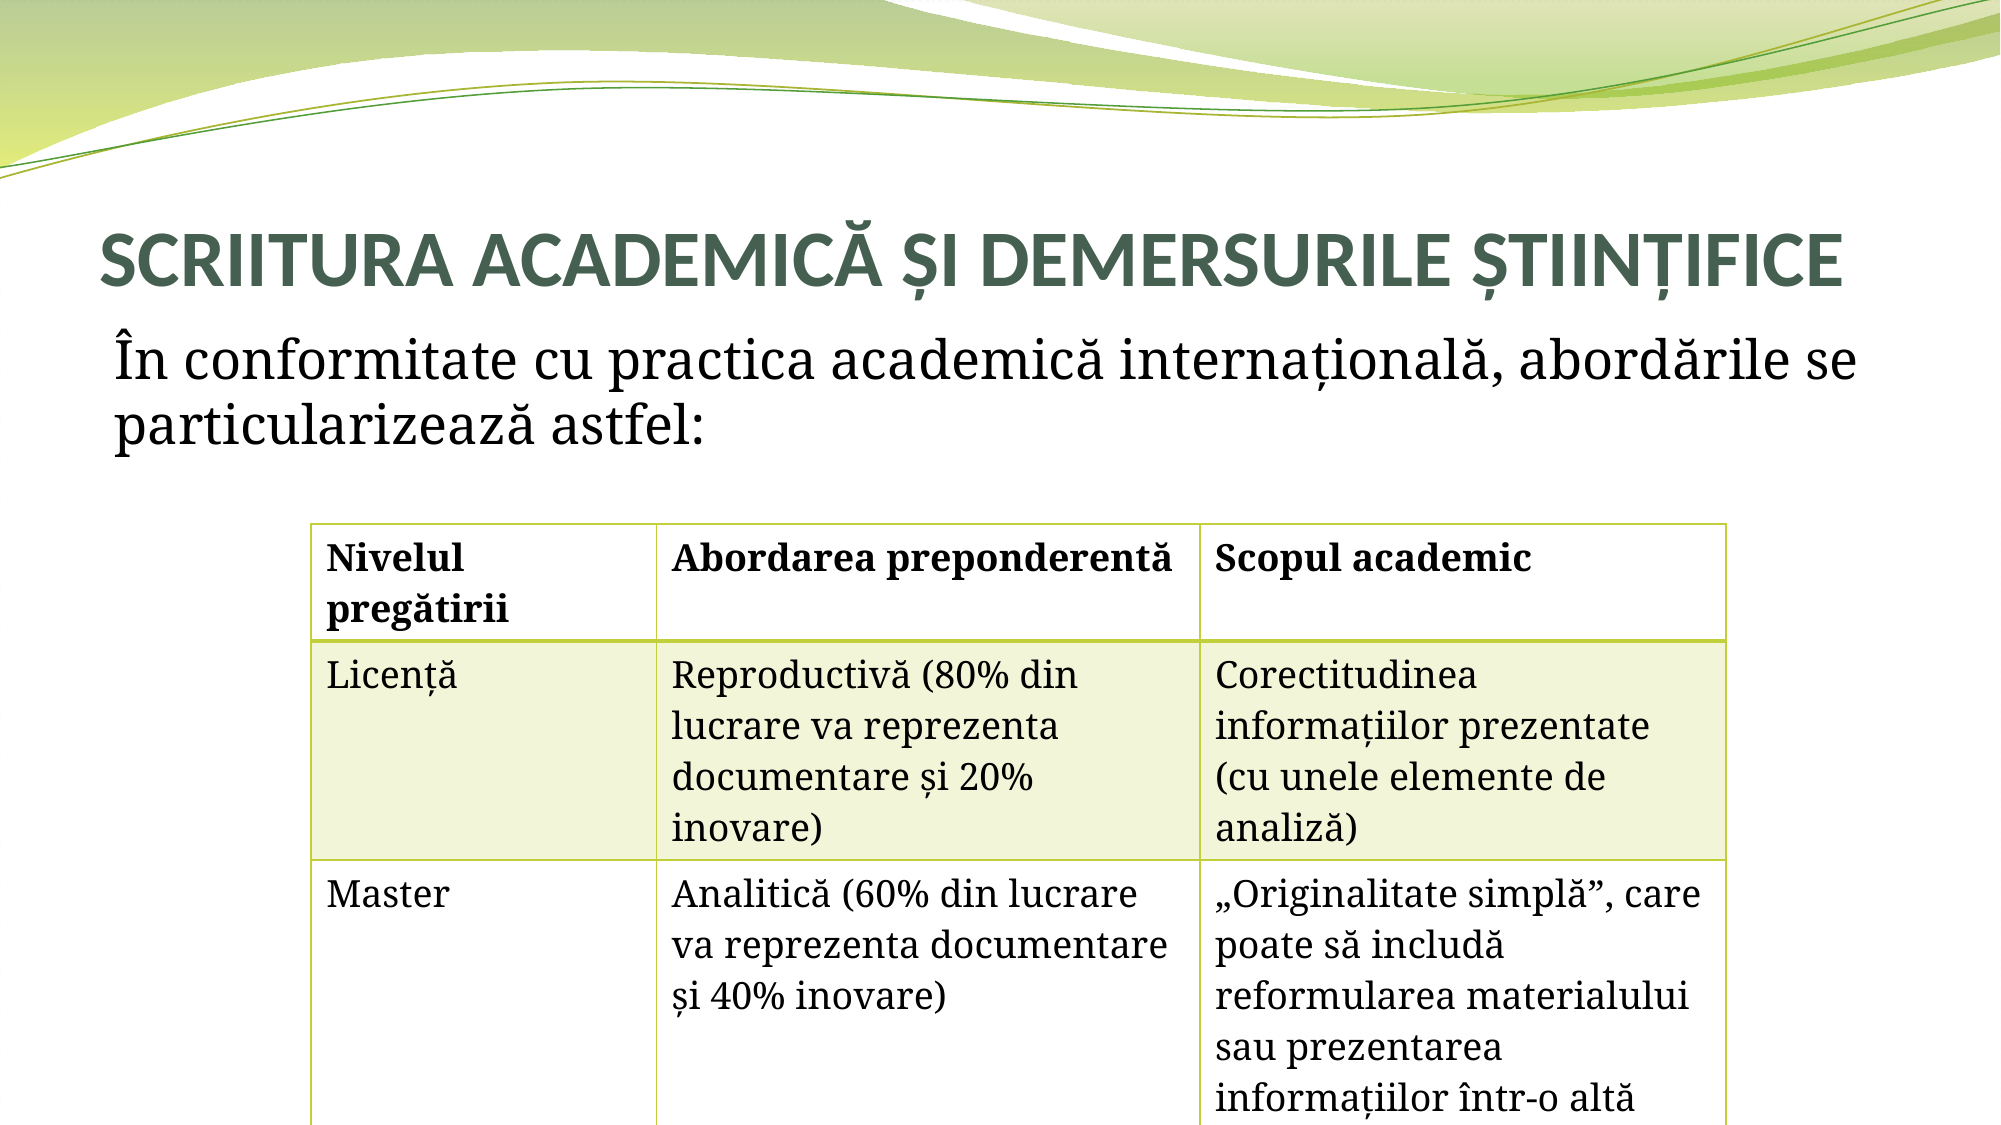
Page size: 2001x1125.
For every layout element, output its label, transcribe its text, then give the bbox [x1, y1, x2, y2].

table_cell Corectitudinea informațiilor prezentate (cu unele elemente de analiză) [1201, 643, 1725, 859]
table_header Scopul academic [1201, 525, 1725, 639]
table_cell Licență [312, 643, 656, 859]
table_cell Analitică (60% din lucrare va reprezenta documentare și 40% inovare) [657, 861, 1199, 1125]
table_cell „Originalitate simplă”, care poate să includă reformularea materialului sau prezentarea informațiilor într-o altă modalitate [1201, 861, 1725, 1125]
table_header Nivelul pregătirii [312, 525, 656, 639]
table_cell Reproductivă (80% din lucrare va reprezenta documentare și 20% inovare) [657, 643, 1199, 859]
table_header Abordarea preponderentă [657, 525, 1199, 639]
table_cell Master [312, 861, 656, 1125]
title SCRIITURA ACADEMICĂ ȘI DEMERSURILE ȘTIINȚIFICE [99, 115, 1900, 303]
list În conformitate cu practica academică internațională, abordările se particularizează astfel: [99, 317, 1900, 473]
